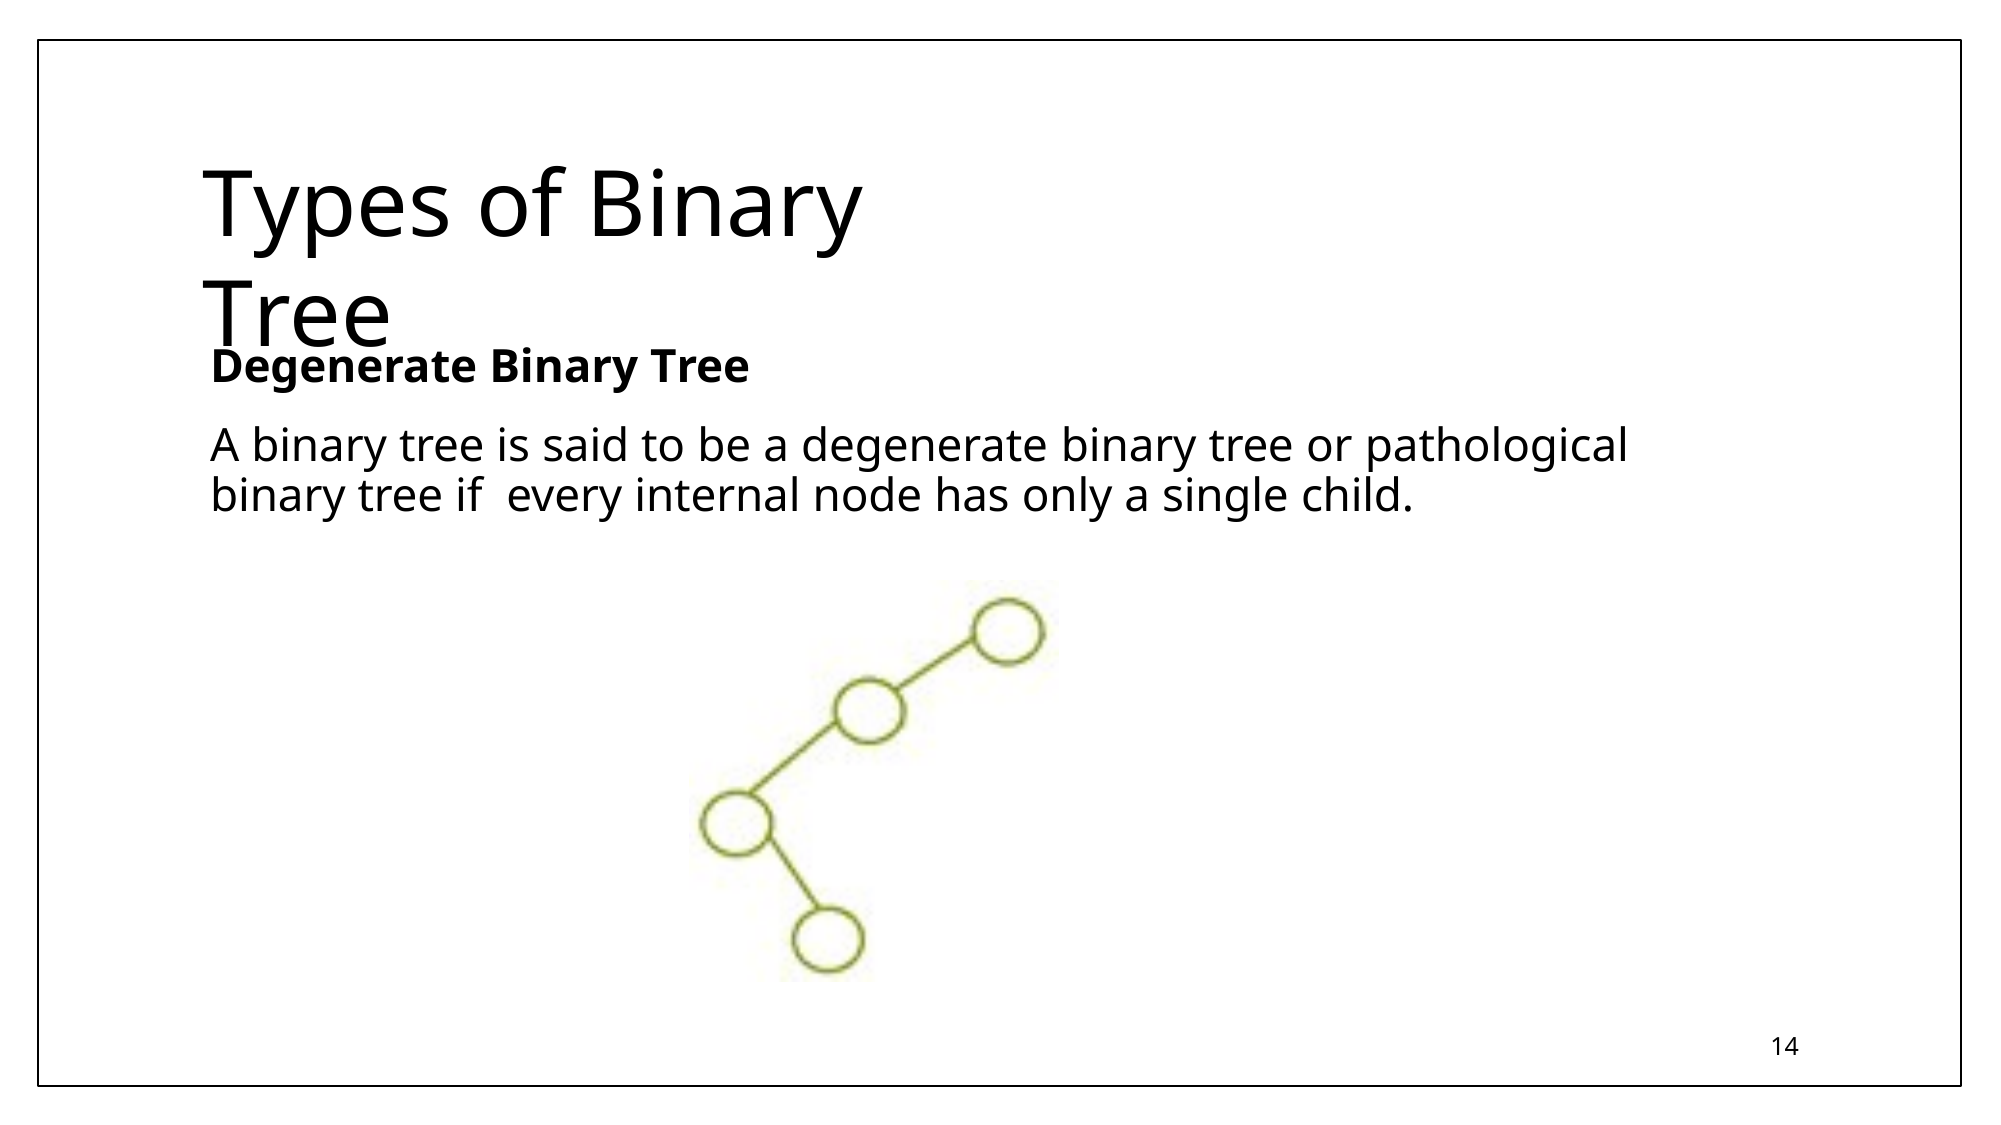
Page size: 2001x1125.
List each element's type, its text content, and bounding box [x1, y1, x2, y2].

slide_number 14 [1764, 1038, 1802, 1125]
picture [689, 580, 1060, 982]
text_box Degenerate Binary Tree A binary tree is said to be a degenerate binary tree or pathological binary tree if every internal node has only a single child. [207, 311, 1700, 521]
title Types of Binary Tree [200, 142, 963, 365]
